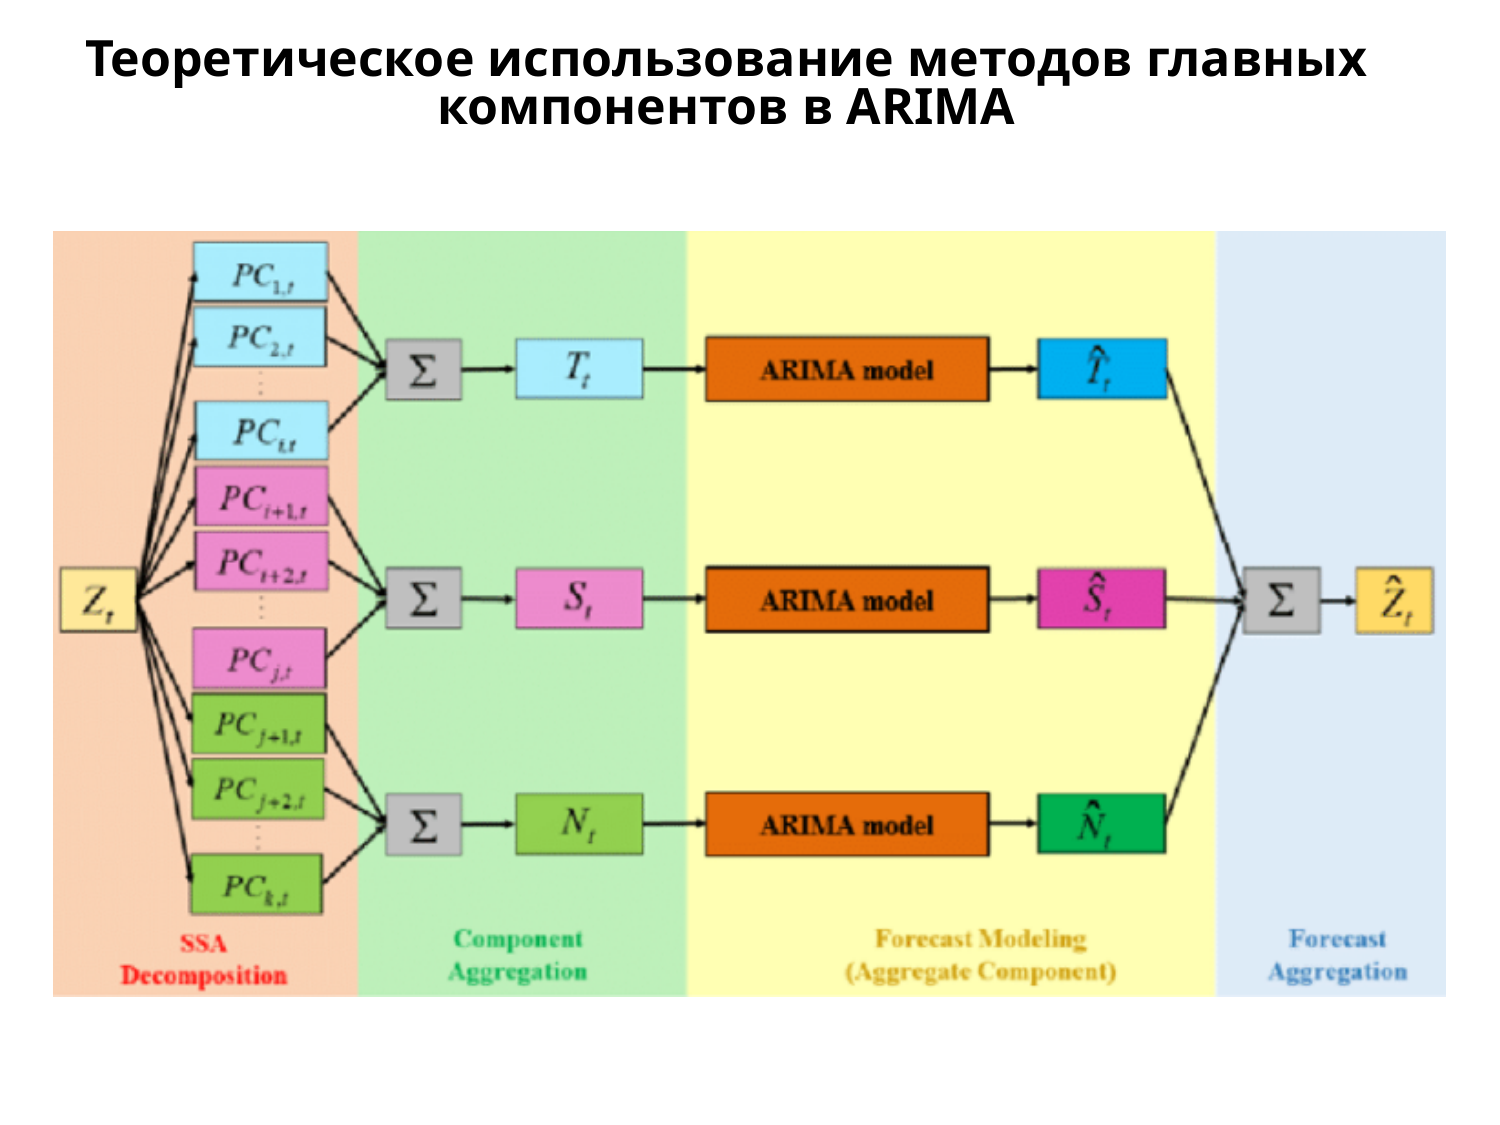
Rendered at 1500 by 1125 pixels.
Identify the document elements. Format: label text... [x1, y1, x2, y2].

text_box Теоретическое использование методов главных компонентов в ARIMA [0, 30, 1453, 142]
picture [52, 231, 1446, 998]
